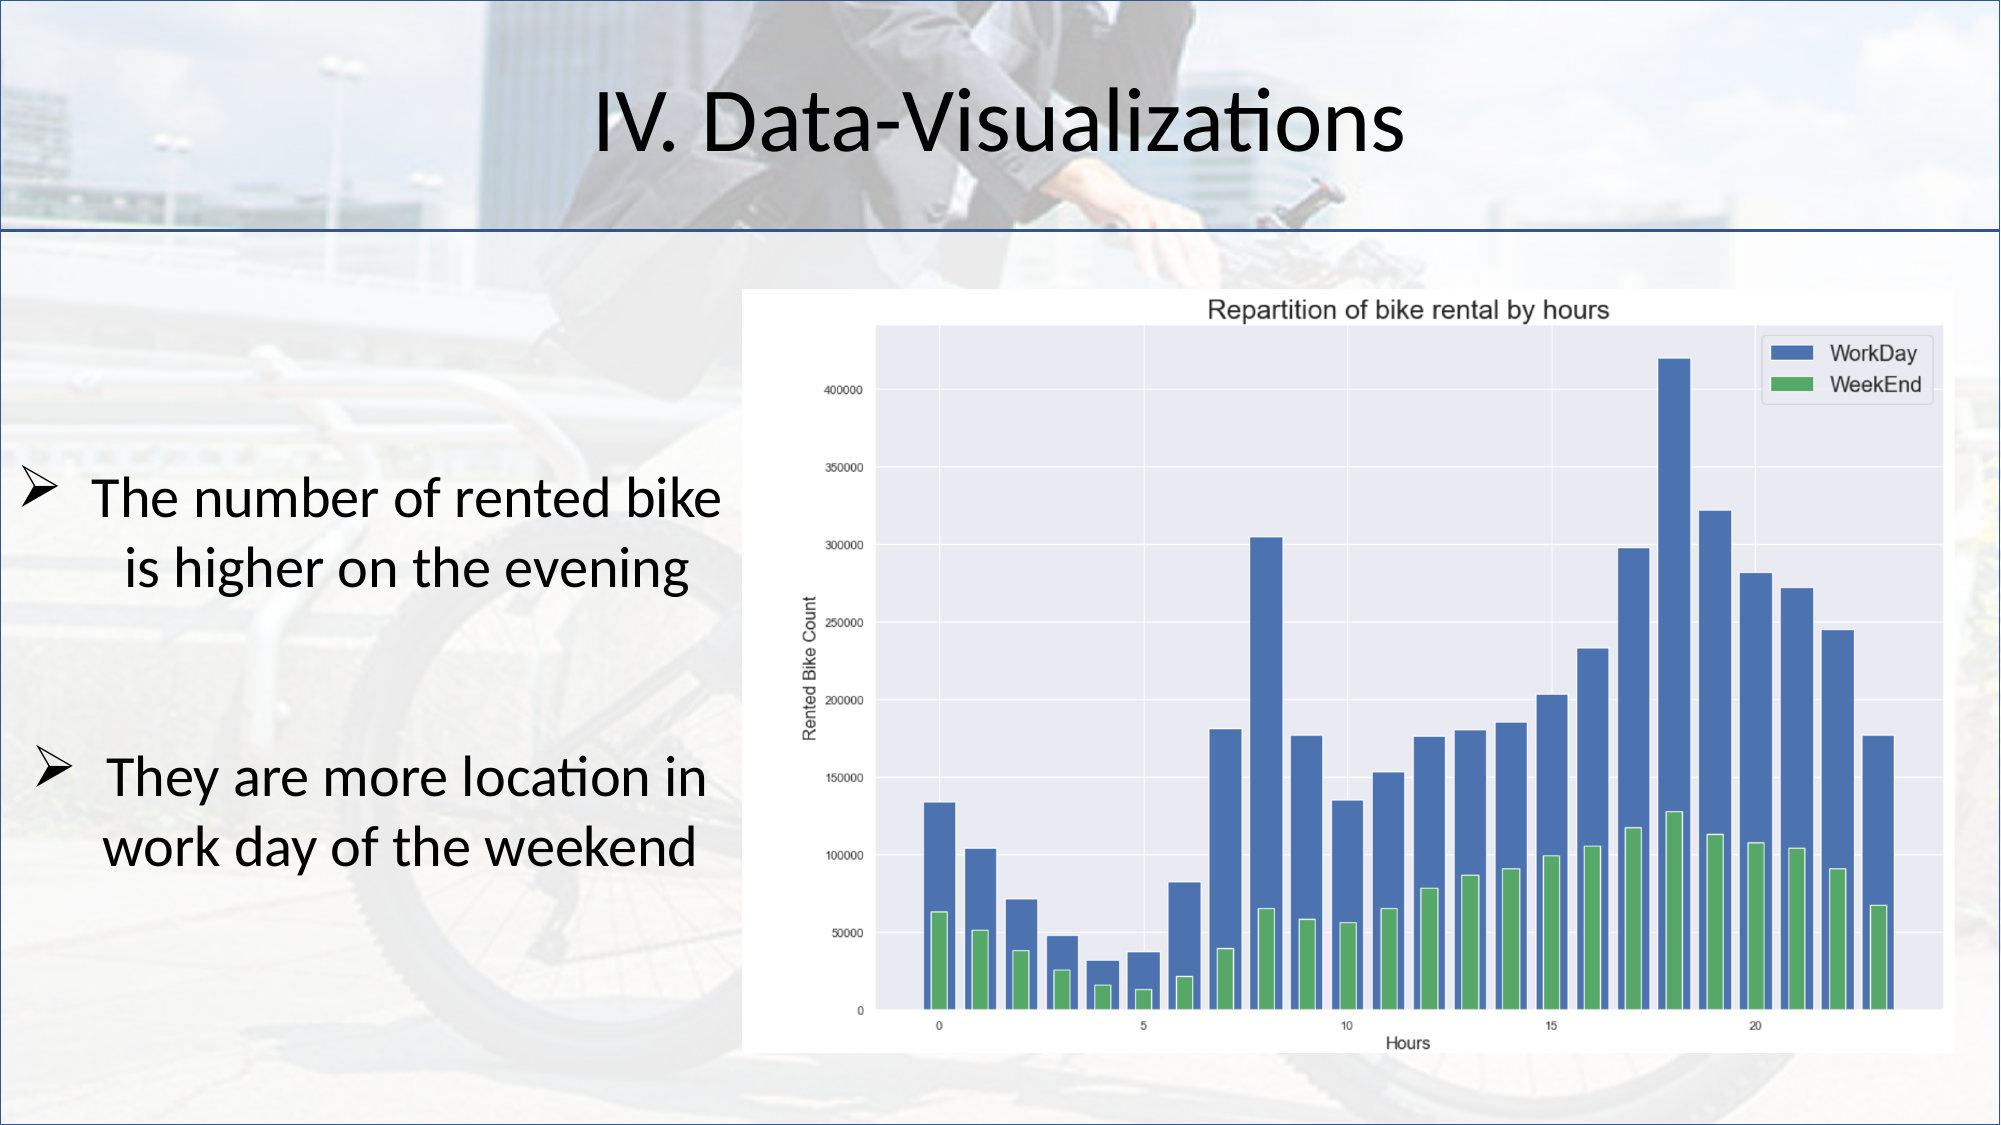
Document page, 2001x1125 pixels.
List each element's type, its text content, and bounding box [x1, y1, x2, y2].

text_box IV. Data-Visualizations [0, 0, 2000, 230]
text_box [742, 289, 1955, 1053]
text_box [0, 230, 2000, 1125]
text_box The number of rented bike is higher on the evening They are more location in work day of the weekend [0, 451, 742, 886]
